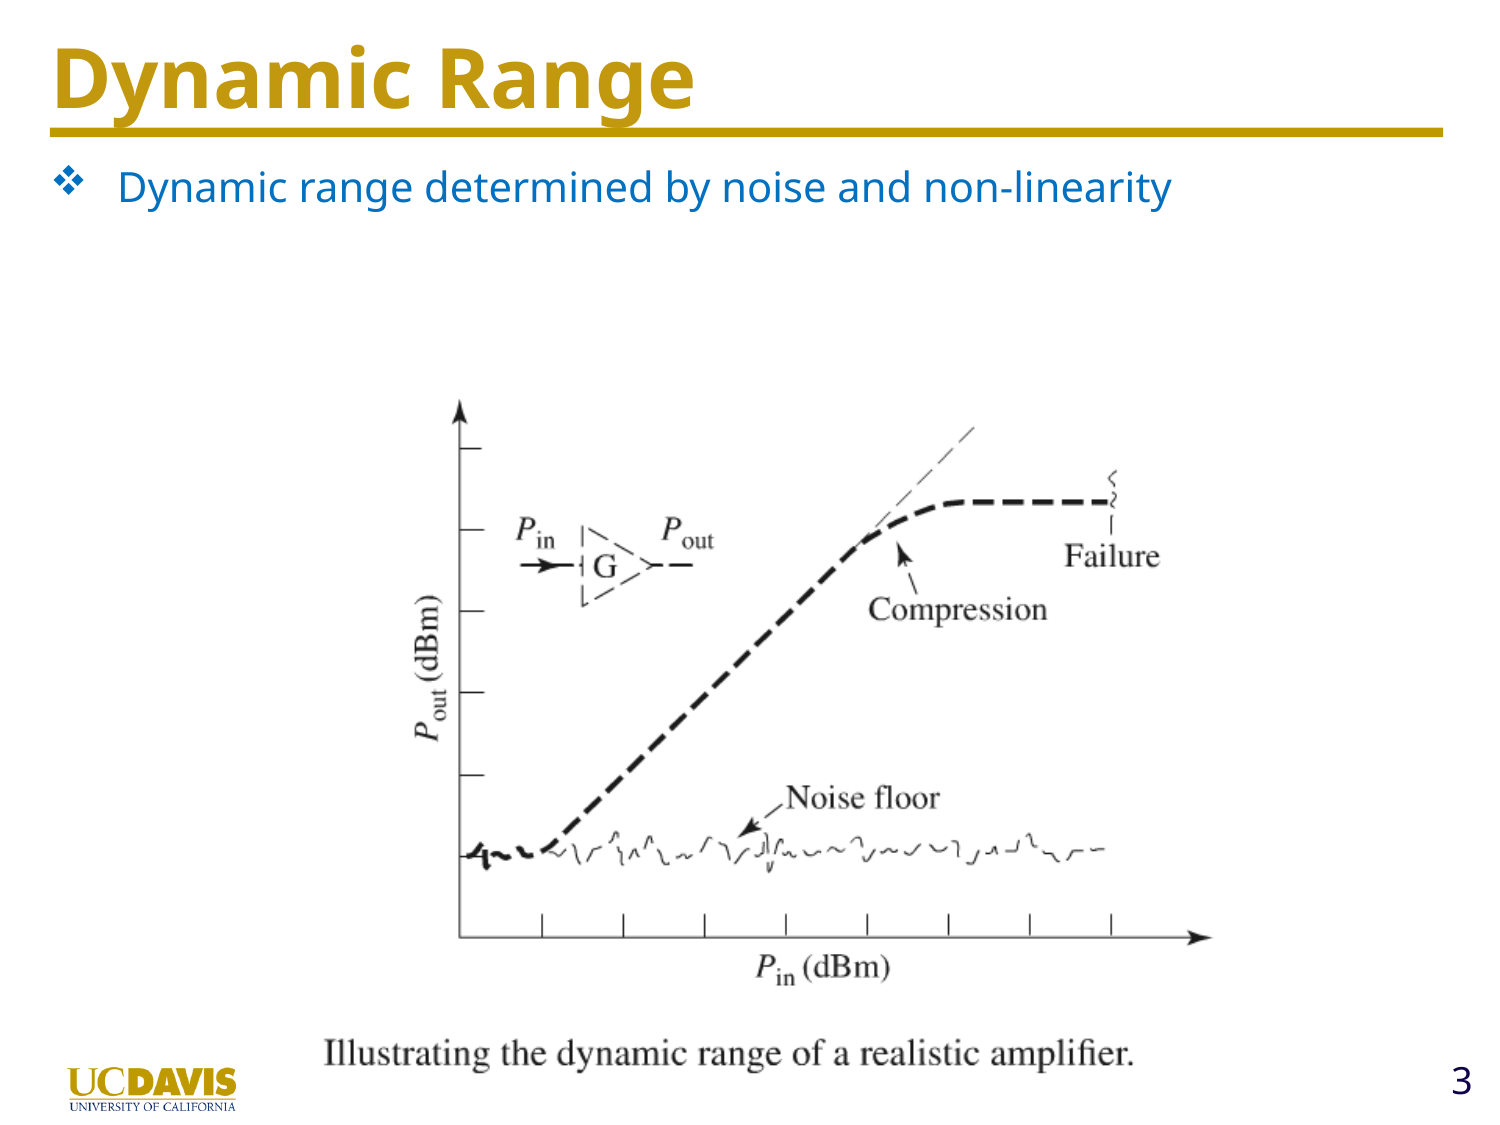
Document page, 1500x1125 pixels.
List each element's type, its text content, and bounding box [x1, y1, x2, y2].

list Dynamic range determined by noise and non-linearity [49, 152, 1444, 865]
title Dynamic Range [49, 0, 1273, 151]
picture [67, 1067, 236, 1111]
picture [318, 383, 1243, 1090]
